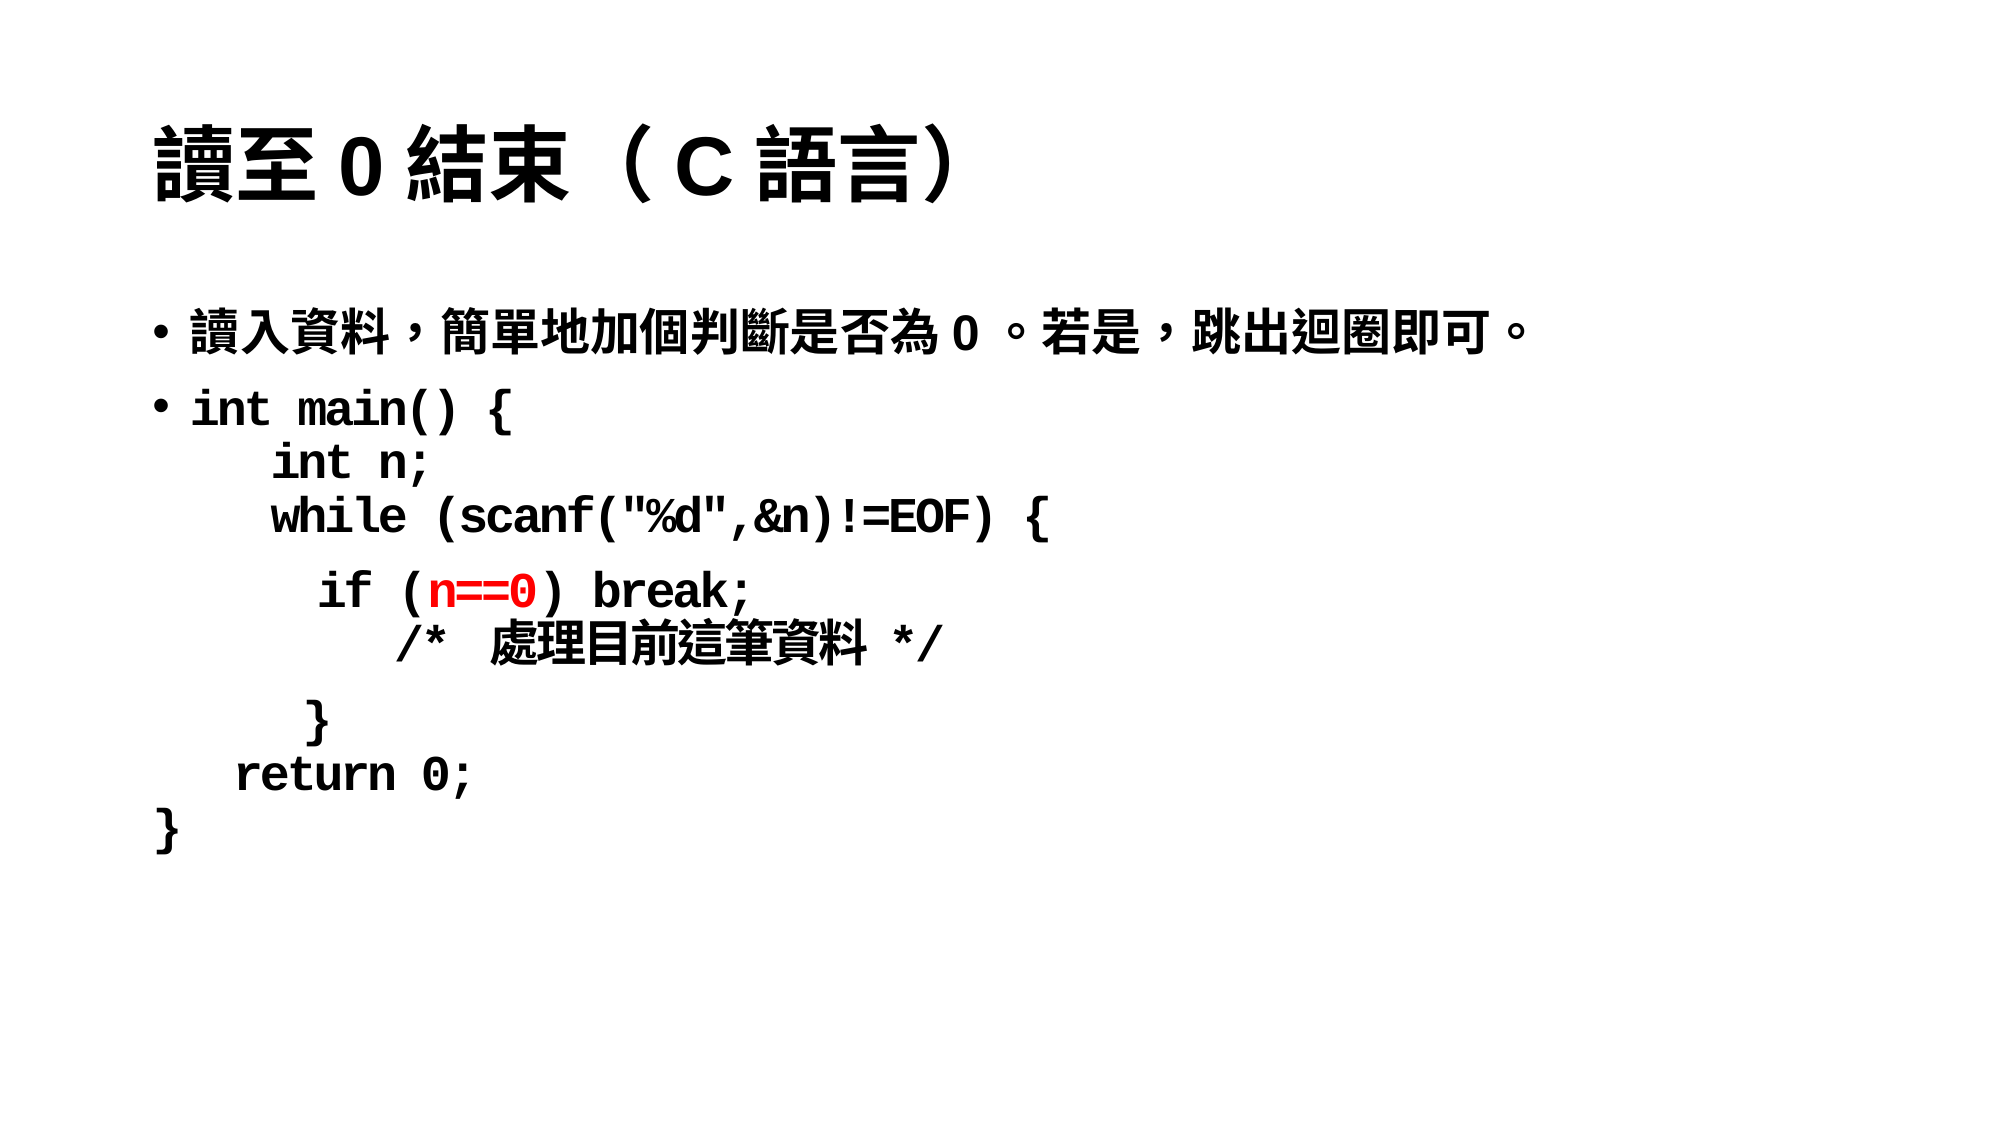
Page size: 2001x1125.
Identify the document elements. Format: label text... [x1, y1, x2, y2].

list 讀入資料，簡單地加個判斷是否為0。若是，跳出迴圈即可。 int main() { int n; while (scanf("%d",&n)!=EOF) { if (n==0) break; /* 處理目前這筆資料 */ } return 0; } [137, 299, 1863, 1014]
title 讀至0結束（C語言） [137, 59, 1863, 278]
